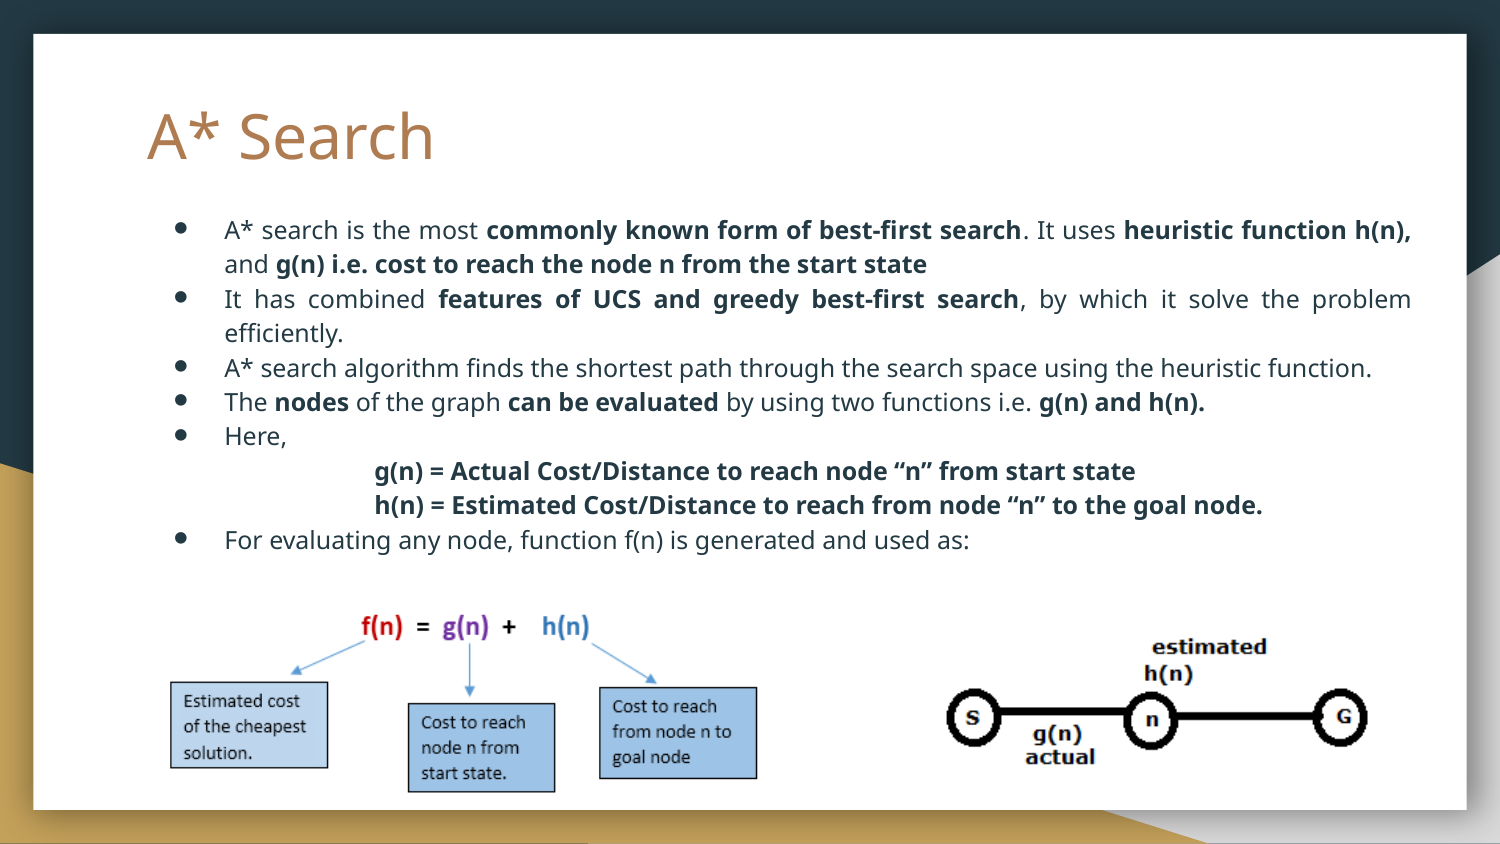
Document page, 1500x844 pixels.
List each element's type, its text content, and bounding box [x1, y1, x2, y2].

picture [87, 611, 764, 807]
title A* Search [132, 81, 1364, 239]
picture [935, 585, 1385, 810]
list A* search is the most commonly known form of best-first search. It uses heuristic function h(n), and g(n) i.e. cost to reach the node n from the start state It has combined features of UCS and greedy best-first search, by which it solve the problem efficiently. A* search algorithm finds the shortest path through the search space using the heuristic function. The nodes of the graph can be evaluated by using two functions i.e. g(n) and h(n). Here, g(n) = Actual Cost/Distance to reach node “n” from start state h(n) = Estimated Cost/Distance to reach from node “n” to the goal node. For evaluating any node, function f(n) is generated and used as: [134, 194, 1428, 729]
